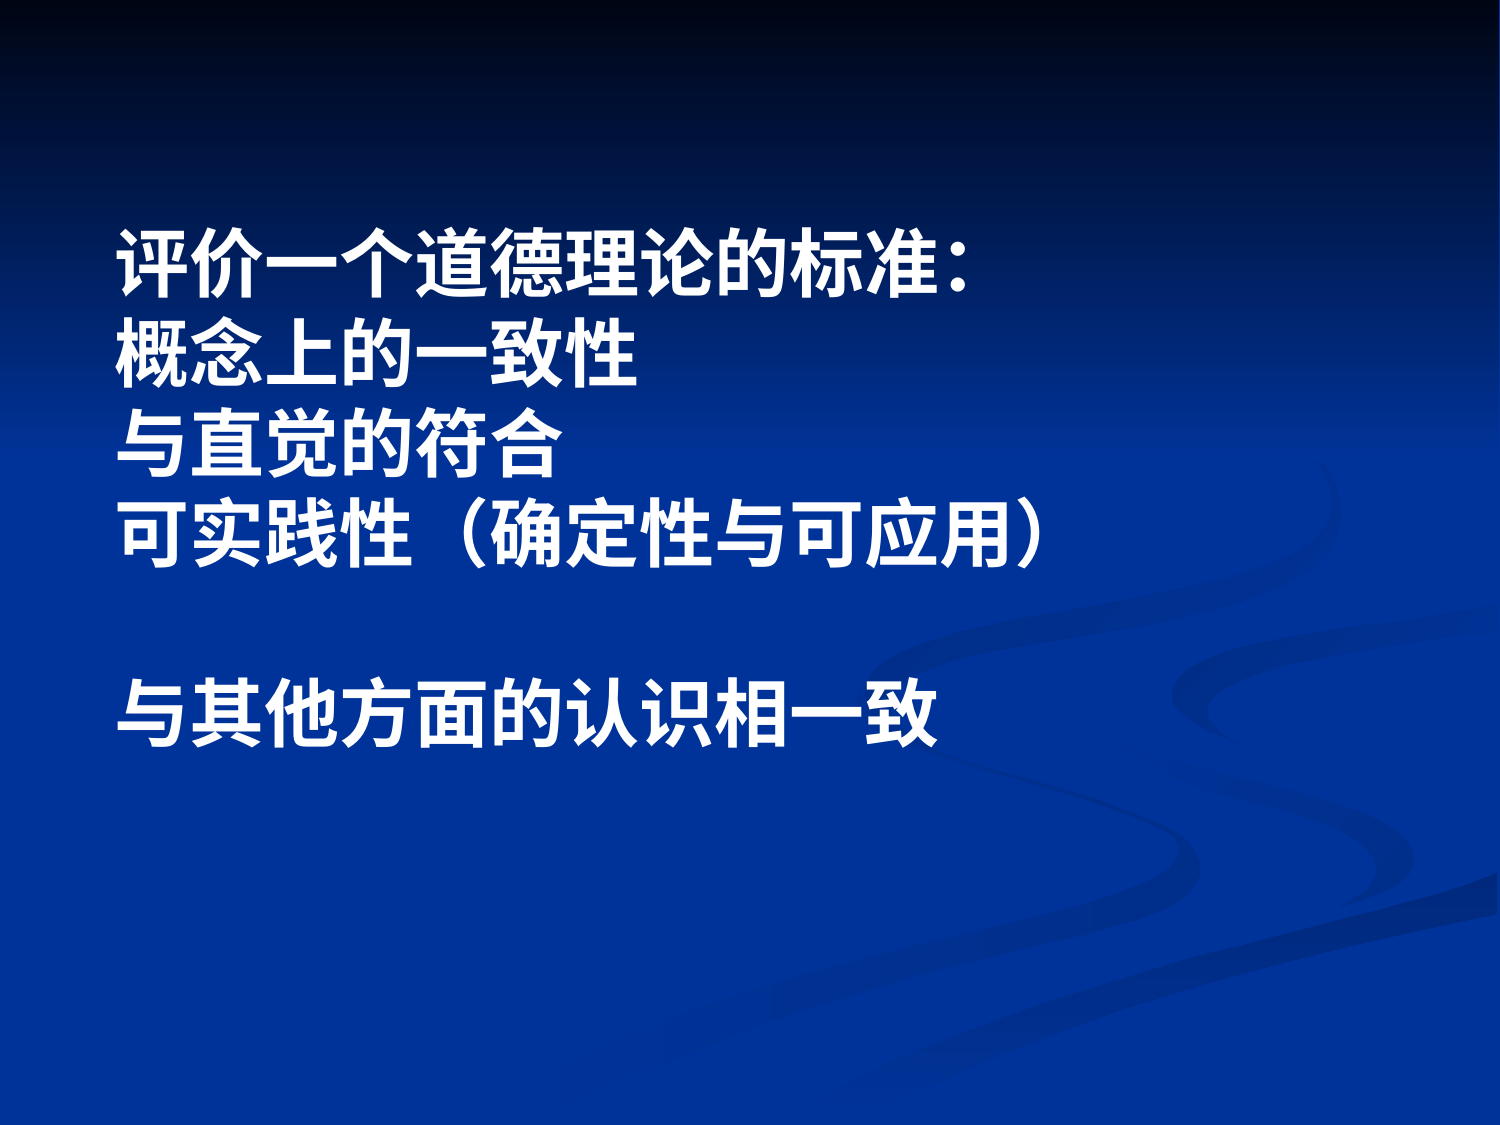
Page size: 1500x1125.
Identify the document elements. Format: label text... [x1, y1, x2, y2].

text_box 评价一个道德理论的标准： 概念上的一致性 与直觉的符合 可实践性（确定性与可应用） 与其他方面的认识相一致 [100, 38, 1363, 854]
